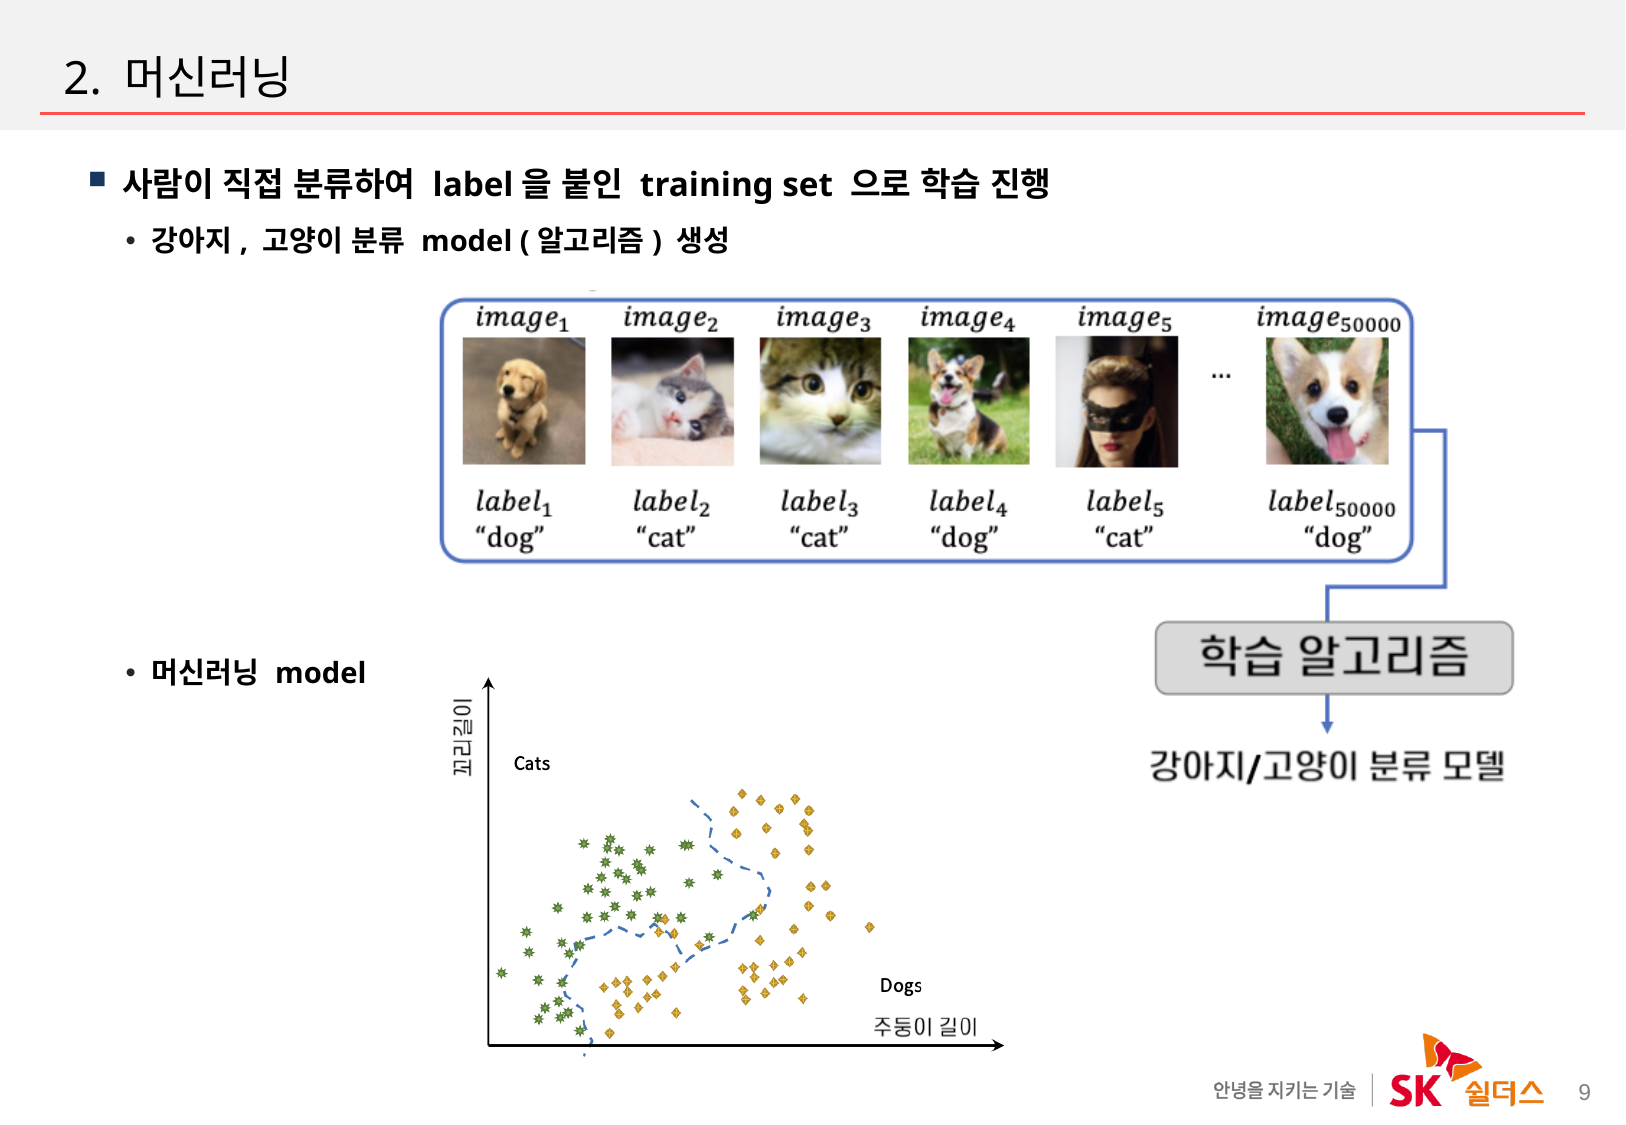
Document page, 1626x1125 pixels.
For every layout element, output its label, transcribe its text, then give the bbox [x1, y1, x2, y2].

picture [1202, 1033, 1552, 1113]
title 2. 머신러닝 [48, 41, 1270, 112]
list 사람이 직접 분류하여 label을 붙인 training set 으로 학습 진행 강아지, 고양이 분류 model (알고리즘) 생성 머신러닝 model [73, 139, 1536, 988]
picture [427, 290, 1536, 1061]
